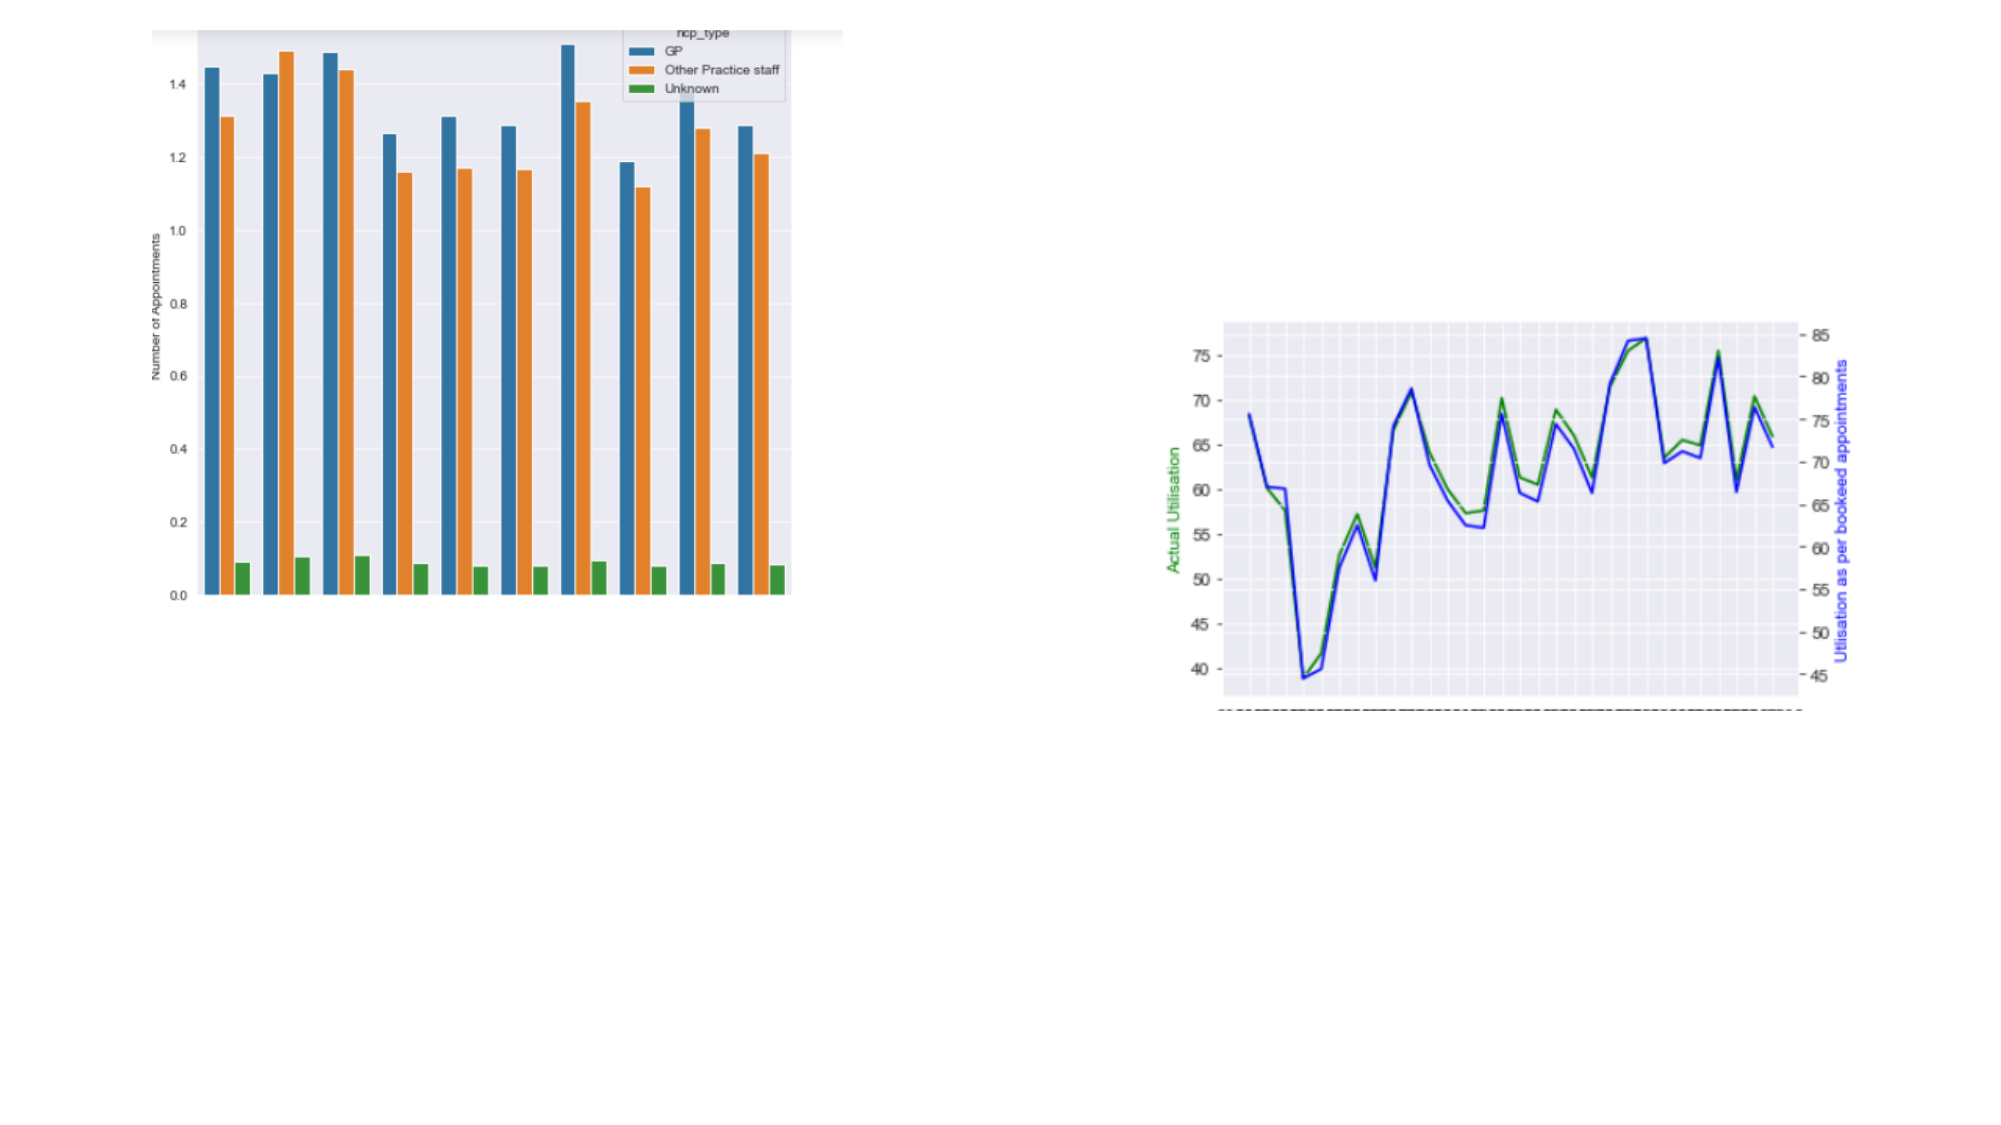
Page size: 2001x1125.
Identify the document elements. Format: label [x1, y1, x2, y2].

picture [152, 29, 843, 604]
picture [1157, 298, 1914, 712]
